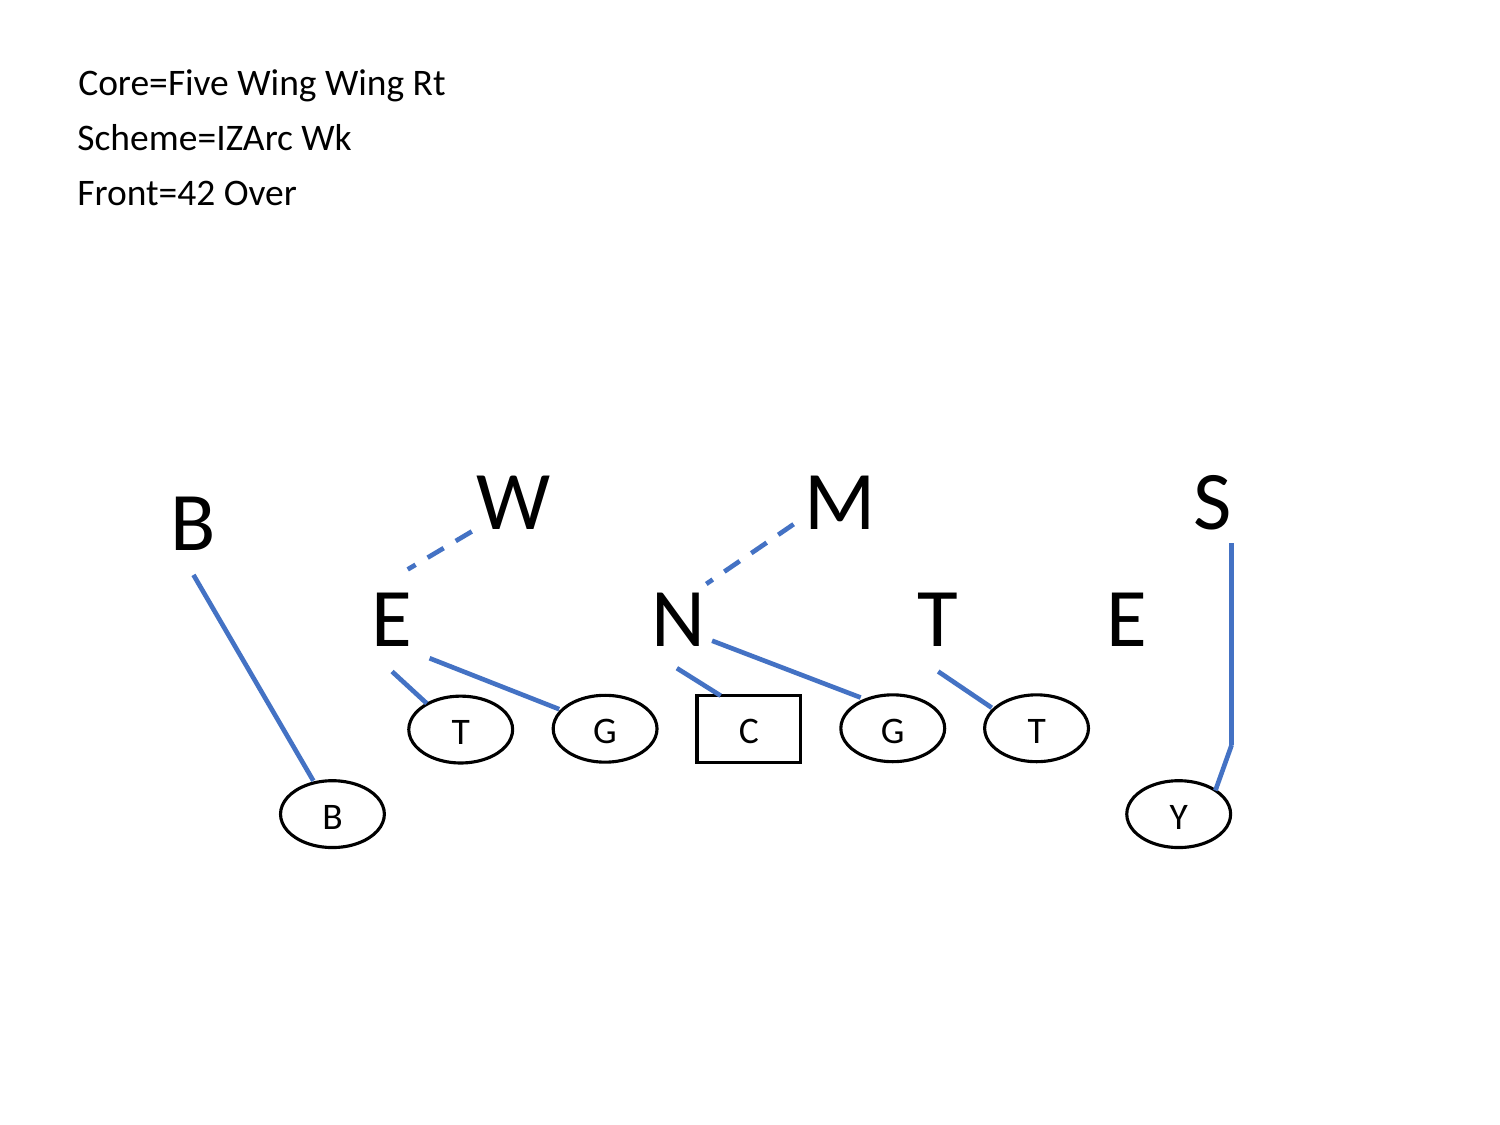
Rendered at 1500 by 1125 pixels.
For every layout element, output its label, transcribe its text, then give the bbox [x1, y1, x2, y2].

text_box T [903, 555, 974, 671]
text_box N [636, 555, 721, 671]
text_box T [983, 693, 1090, 763]
text_box Front=42 Over [62, 166, 312, 221]
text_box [706, 524, 794, 584]
text_box B [155, 460, 231, 575]
text_box Y [1125, 779, 1232, 849]
text_box T [407, 702, 514, 765]
text_box B [279, 779, 386, 849]
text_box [193, 576, 314, 781]
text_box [676, 668, 712, 696]
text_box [391, 671, 427, 704]
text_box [938, 671, 992, 708]
text_box G [839, 693, 946, 763]
text_box W [461, 438, 566, 554]
text_box G [552, 694, 659, 764]
text_box Scheme=IZArc Wk [62, 105, 367, 166]
text_box Core=Five Wing Wing Rt [63, 50, 461, 111]
text_box S [1179, 438, 1248, 554]
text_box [407, 531, 472, 570]
text_box E [1091, 555, 1163, 671]
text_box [1215, 744, 1232, 791]
text_box M [789, 438, 891, 554]
text_box E [356, 555, 428, 671]
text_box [429, 658, 560, 710]
text_box C [696, 696, 802, 763]
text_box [712, 640, 861, 698]
